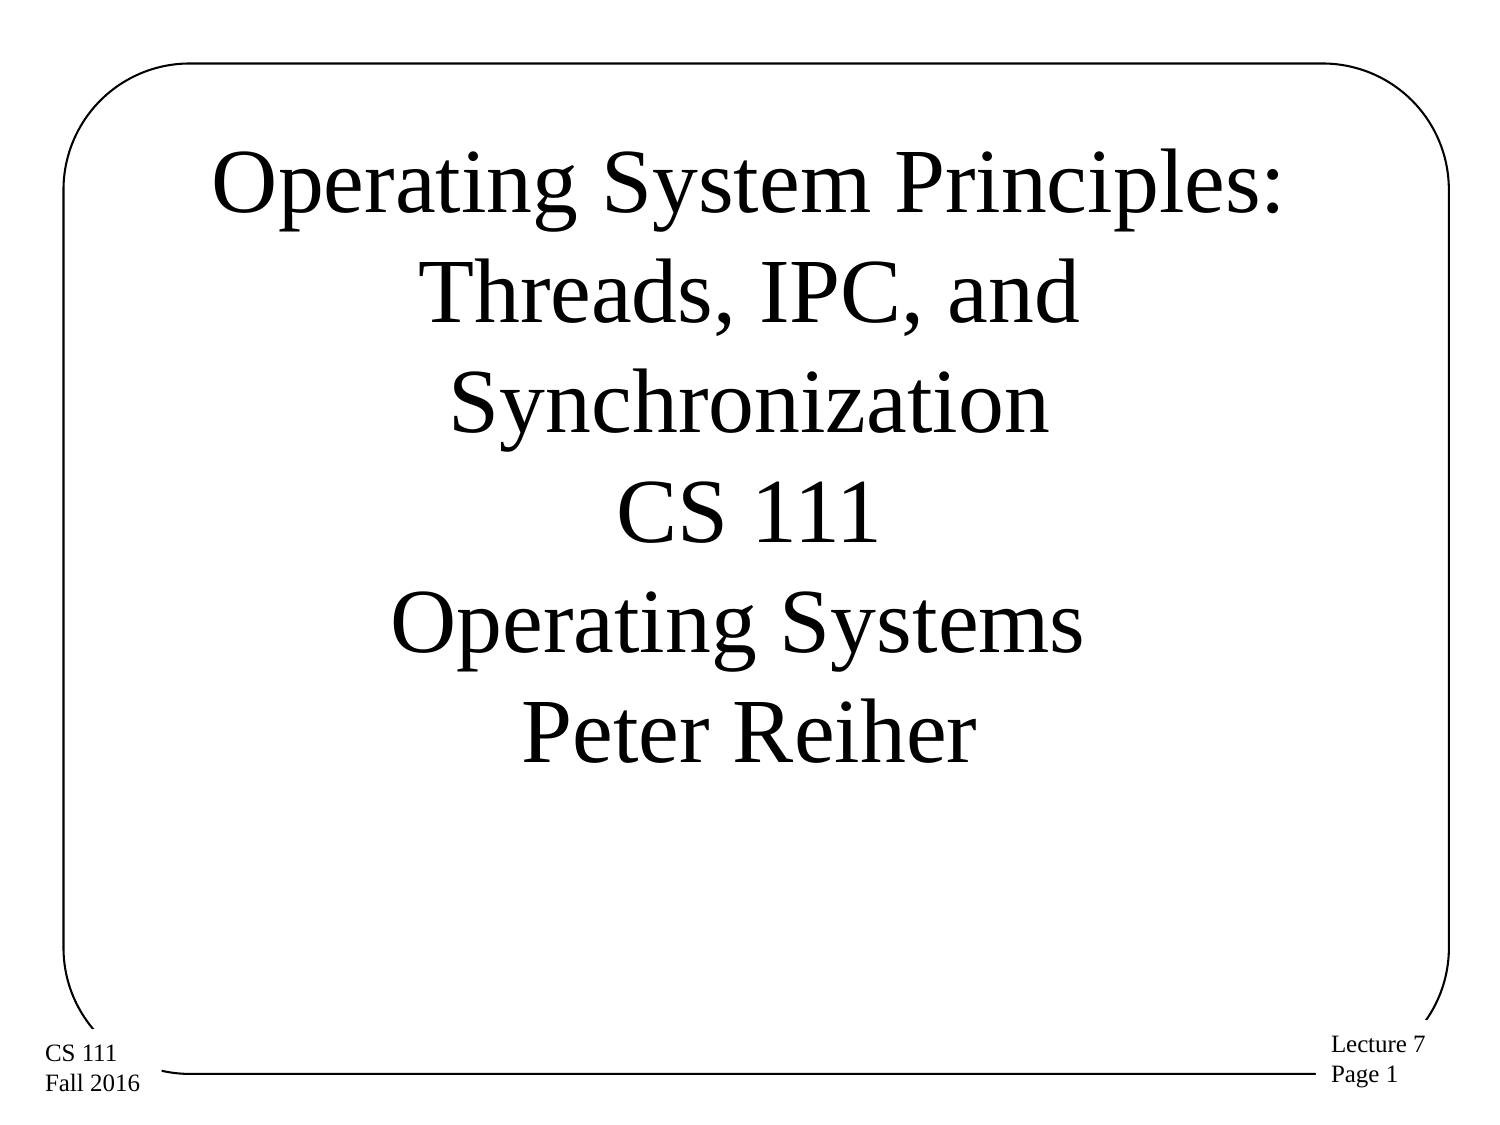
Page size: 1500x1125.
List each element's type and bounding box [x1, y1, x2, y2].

list [74, 389, 1426, 1125]
